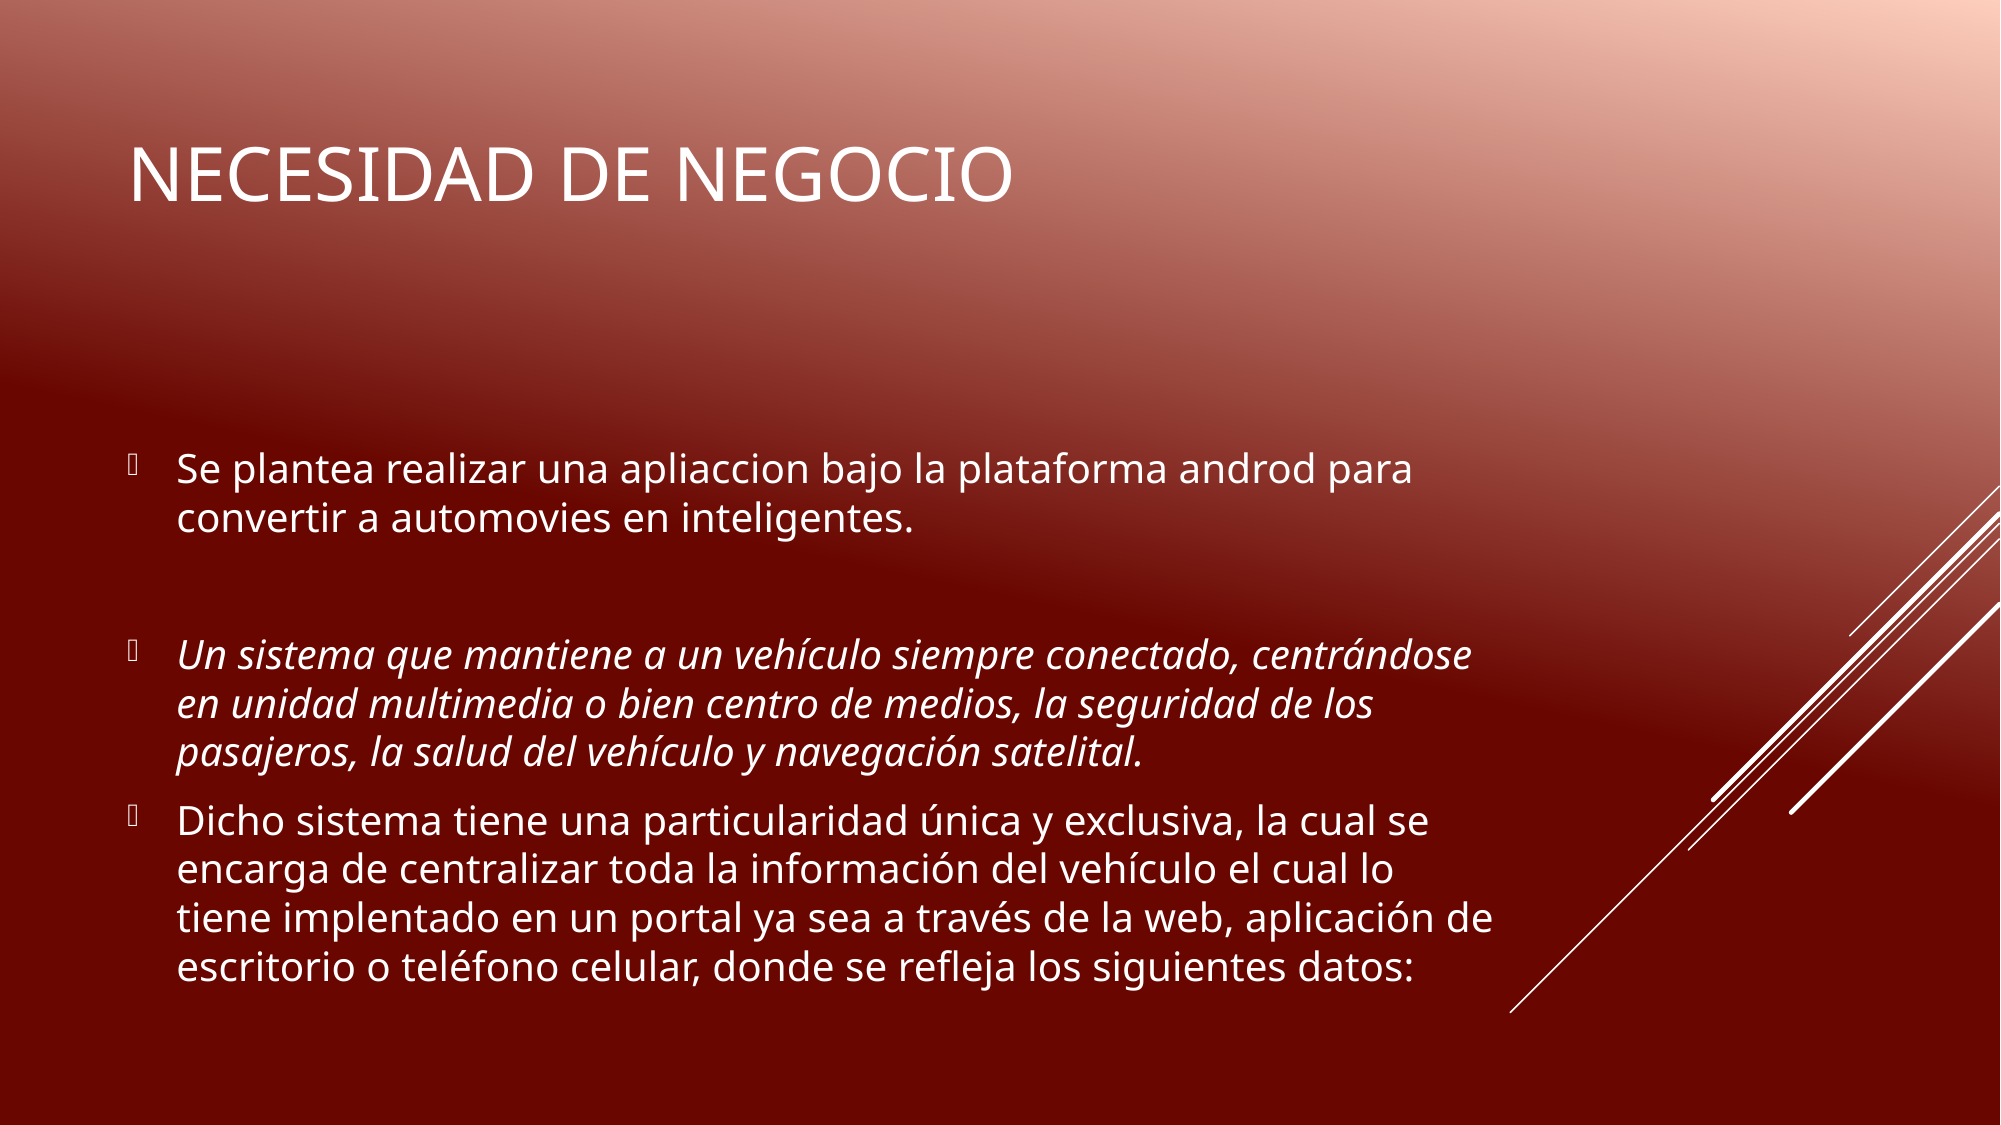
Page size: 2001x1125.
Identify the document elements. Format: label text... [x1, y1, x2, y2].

title Necesidad de negocio [112, 47, 1513, 295]
list Se plantea realizar una apliaccion bajo la plataforma androd para convertir a automovies en inteligentes. Un sistema que mantiene a un vehículo siempre conectado, centrándose en unidad multimedia o bien centro de medios, la seguridad de los pasajeros, la salud del vehículo y navegación satelital. Dicho sistema tiene una particularidad única y exclusiva, la cual se encarga de centralizar toda la información del vehículo el cual lo tiene implentado en un portal ya sea a través de la web, aplicación de escritorio o teléfono celular, donde se refleja los siguientes datos: [112, 435, 1513, 1029]
